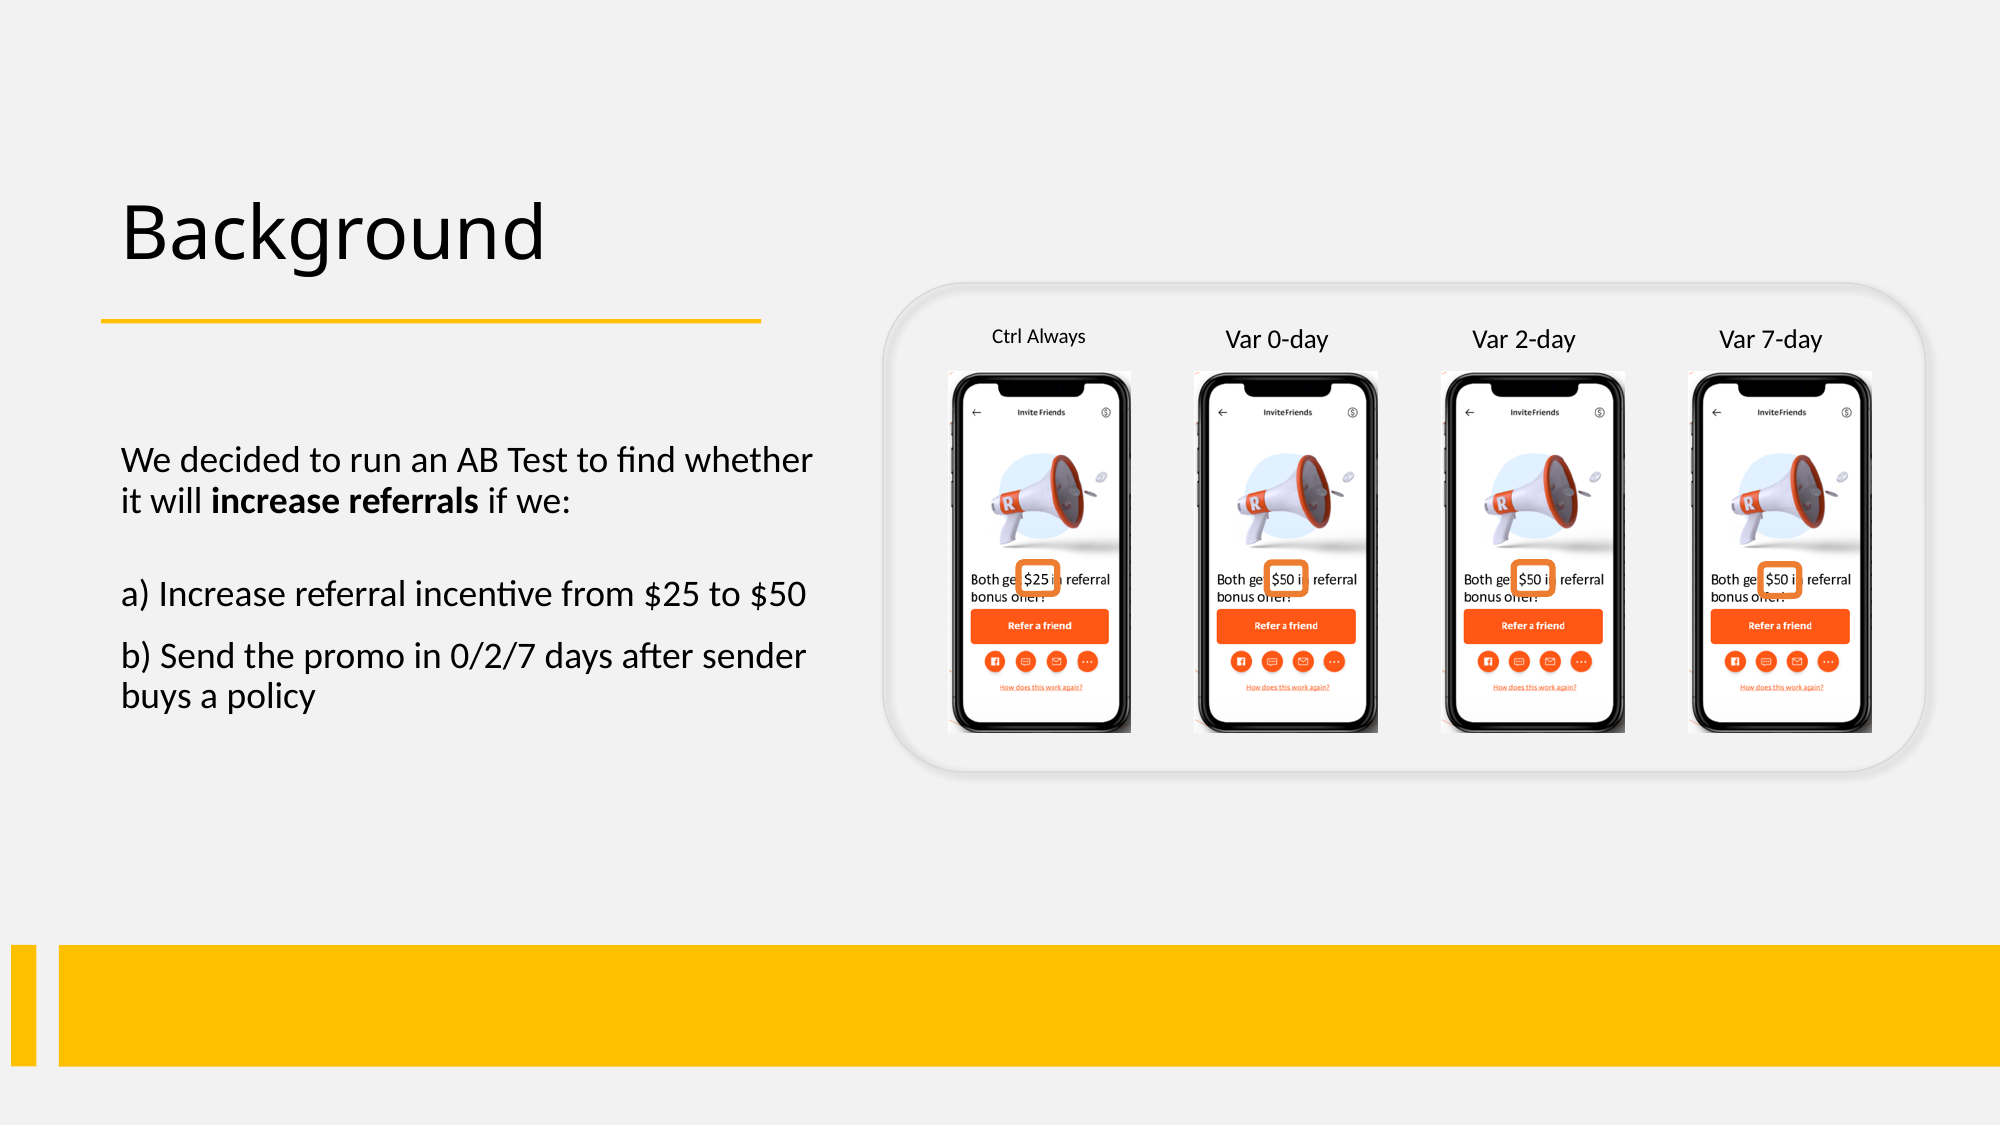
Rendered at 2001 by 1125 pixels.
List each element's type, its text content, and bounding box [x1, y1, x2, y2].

text_box [100, 318, 762, 324]
title Background [105, 86, 809, 284]
text_box [58, 944, 2000, 1068]
text_box [881, 282, 1927, 774]
list We decided to run an AB Test to find whether it will increase referrals if we: a) Increase referral incentive from $25 to $50 b) Send the promo in 0/2/7 days after sender buys a policy [105, 397, 844, 761]
text_box [10, 944, 37, 1067]
text_box [0, 0, 2000, 1125]
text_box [948, 318, 1872, 733]
